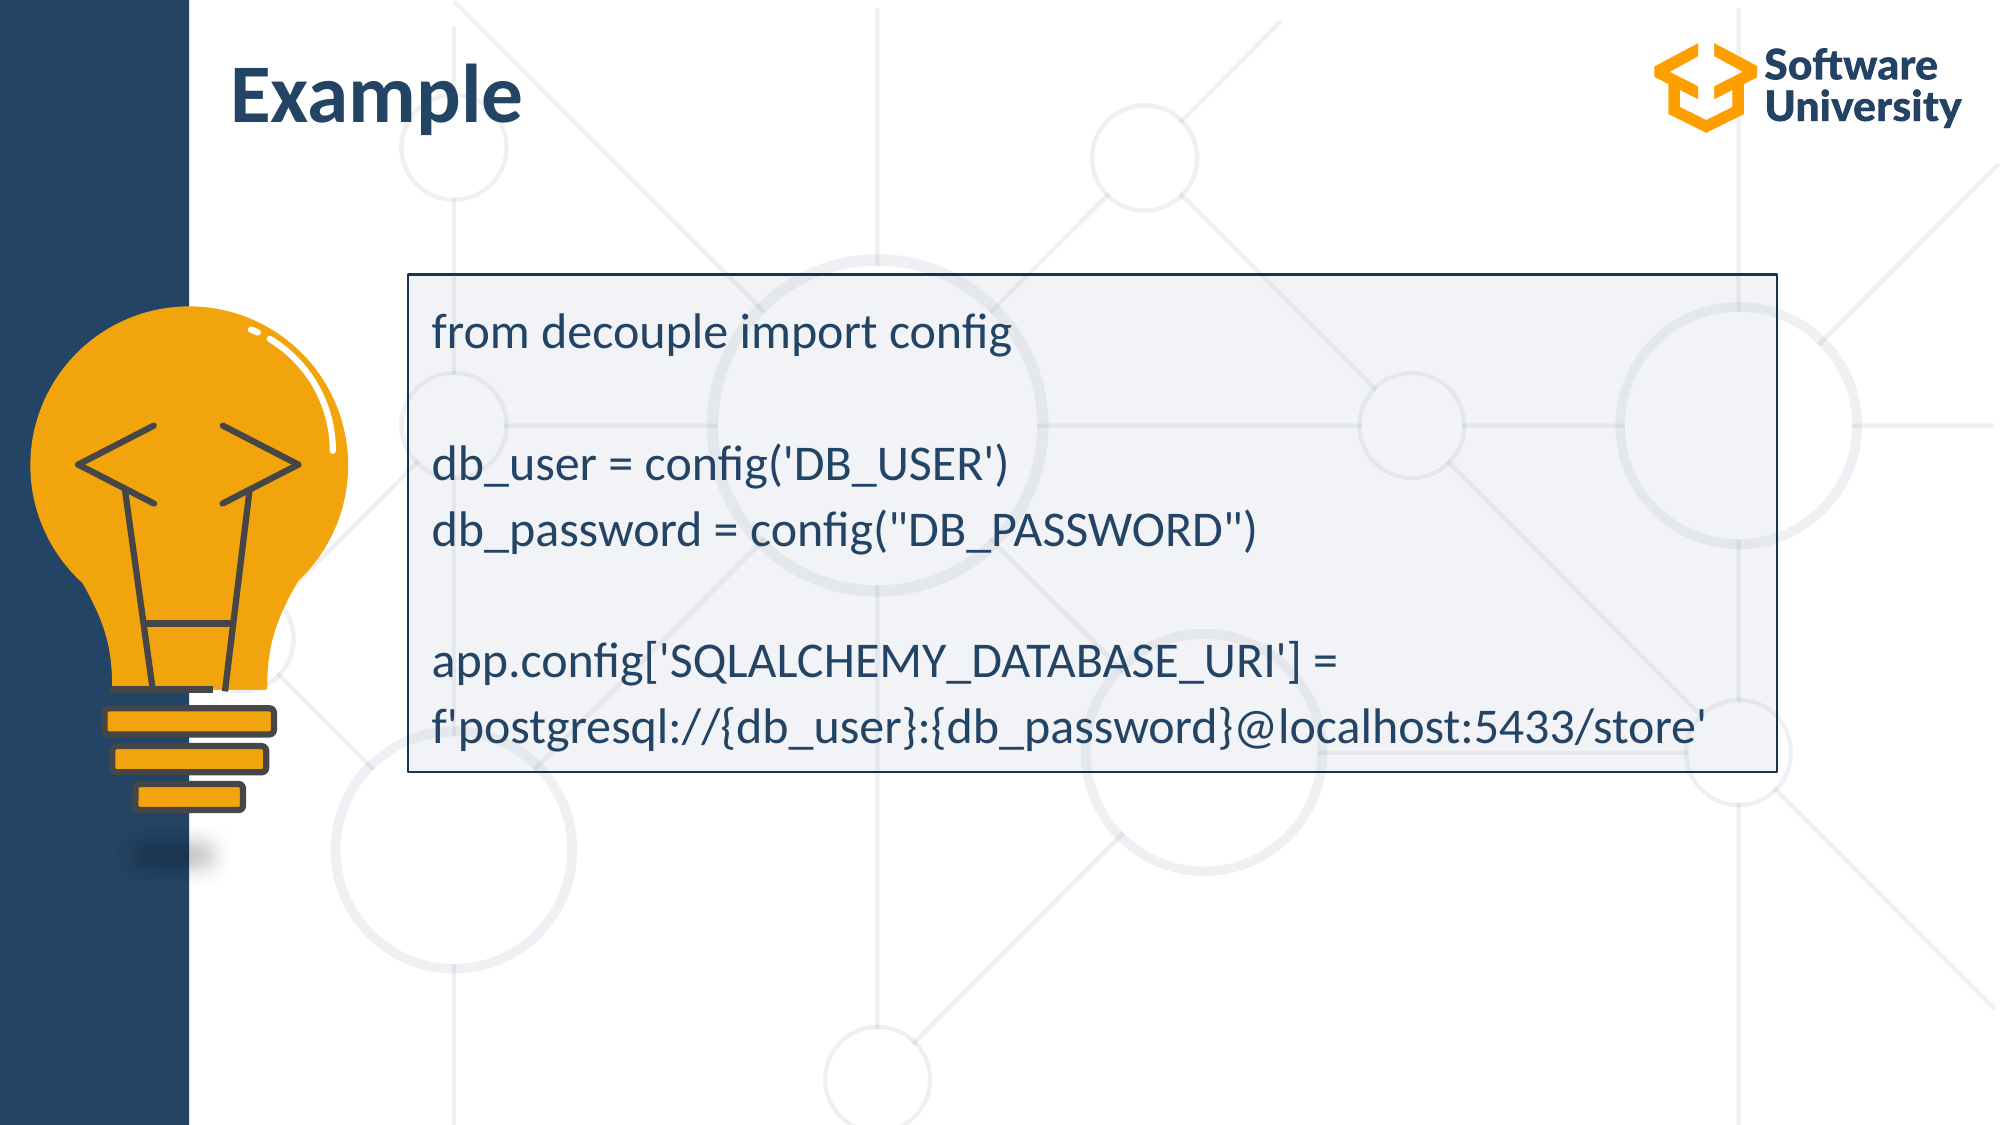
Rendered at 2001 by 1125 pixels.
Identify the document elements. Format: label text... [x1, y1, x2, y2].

text_box from decouple import config db_user = config('DB_USER') db_password = config("DB_PASSWORD") app.config['SQLALCHEMY_DATABASE_URI'] = f'postgresql://{db_user}:{db_password}@localhost:5433/store' [407, 274, 1778, 772]
picture [1641, 31, 1973, 145]
title Example [212, 16, 1628, 162]
